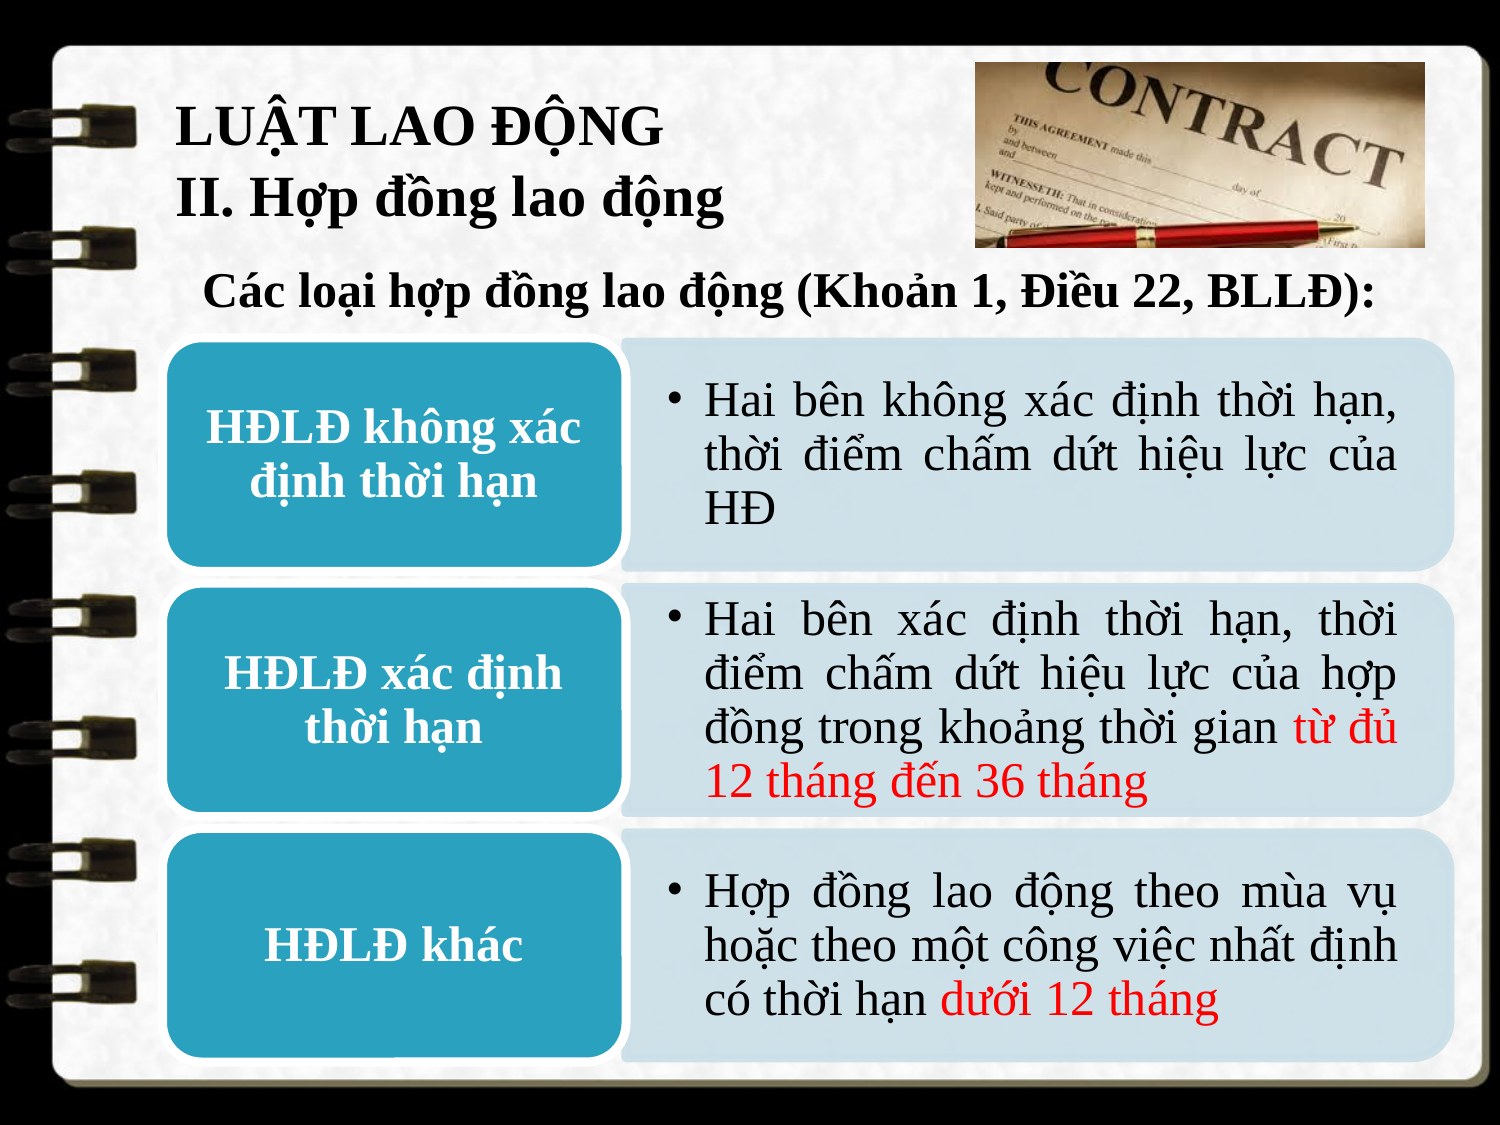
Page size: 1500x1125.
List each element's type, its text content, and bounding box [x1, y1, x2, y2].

picture [0, 0, 1500, 1125]
list LUẬT LAO ĐỘNG II. Hợp đồng lao động [150, 87, 863, 250]
text_box Các loại hợp đồng lao động (Khoản 1, Điều 22, BLLĐ): [187, 249, 1463, 326]
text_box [162, 337, 1451, 1063]
